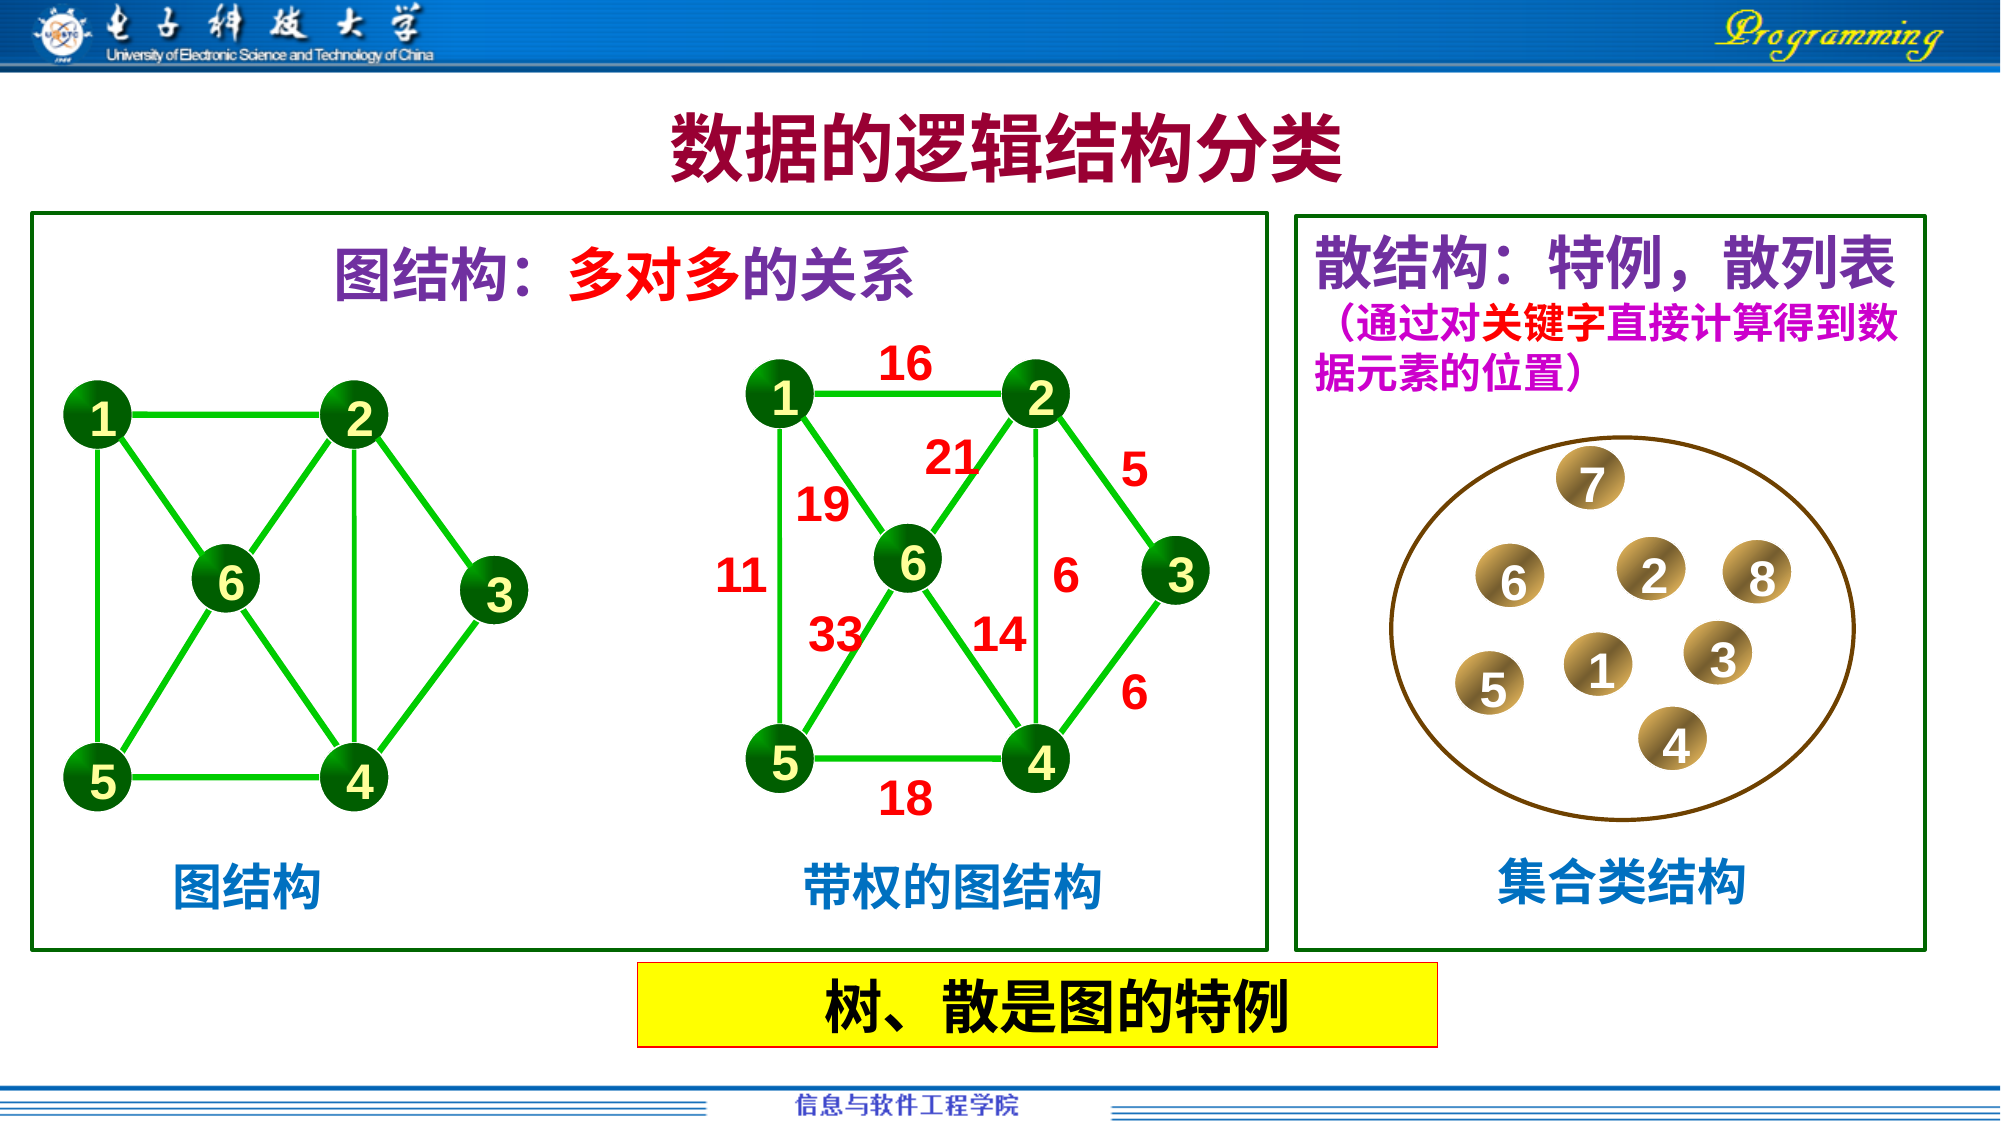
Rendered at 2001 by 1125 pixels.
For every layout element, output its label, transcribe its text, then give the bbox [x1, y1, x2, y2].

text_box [1295, 215, 1931, 951]
text_box 数据的逻辑结构分类 [37, 90, 1977, 203]
picture [0, 0, 2001, 1125]
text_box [31, 212, 1268, 951]
text_box 树、散是图的特例 [637, 962, 1438, 1048]
